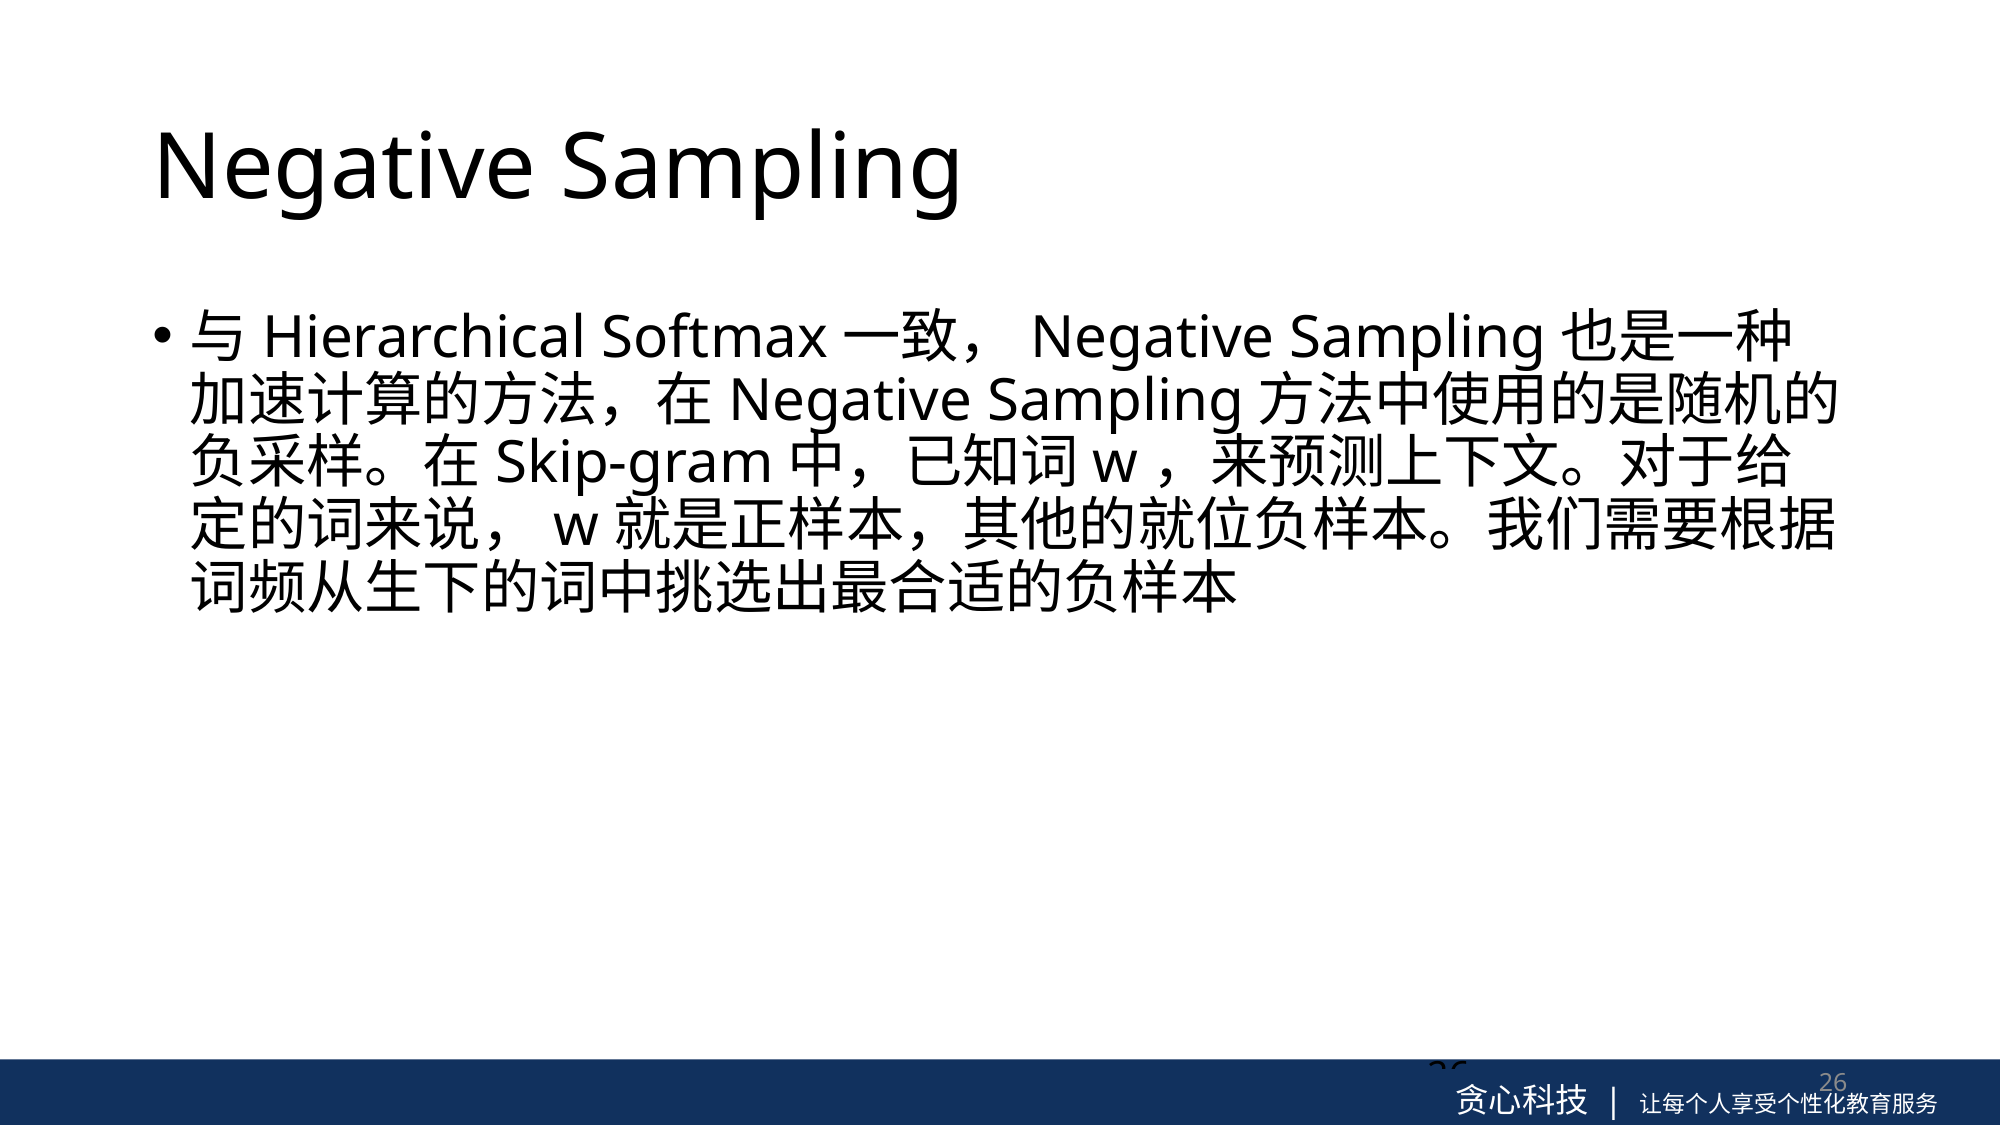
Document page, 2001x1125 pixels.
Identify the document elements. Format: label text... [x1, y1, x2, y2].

list 与Hierarchical Softmax一致，Negative Sampling也是一种加速计算的方法，在Negative Sampling方法中使用的是随机的负采样。在Skip-gram中，已知词w，来预测上下文。对于给定的词来说，w就是正样本，其他的就位负样本。我们需要根据词频从生下的词中挑选出最合适的负样本 [137, 299, 1863, 1014]
title Negative Sampling [137, 59, 1863, 278]
